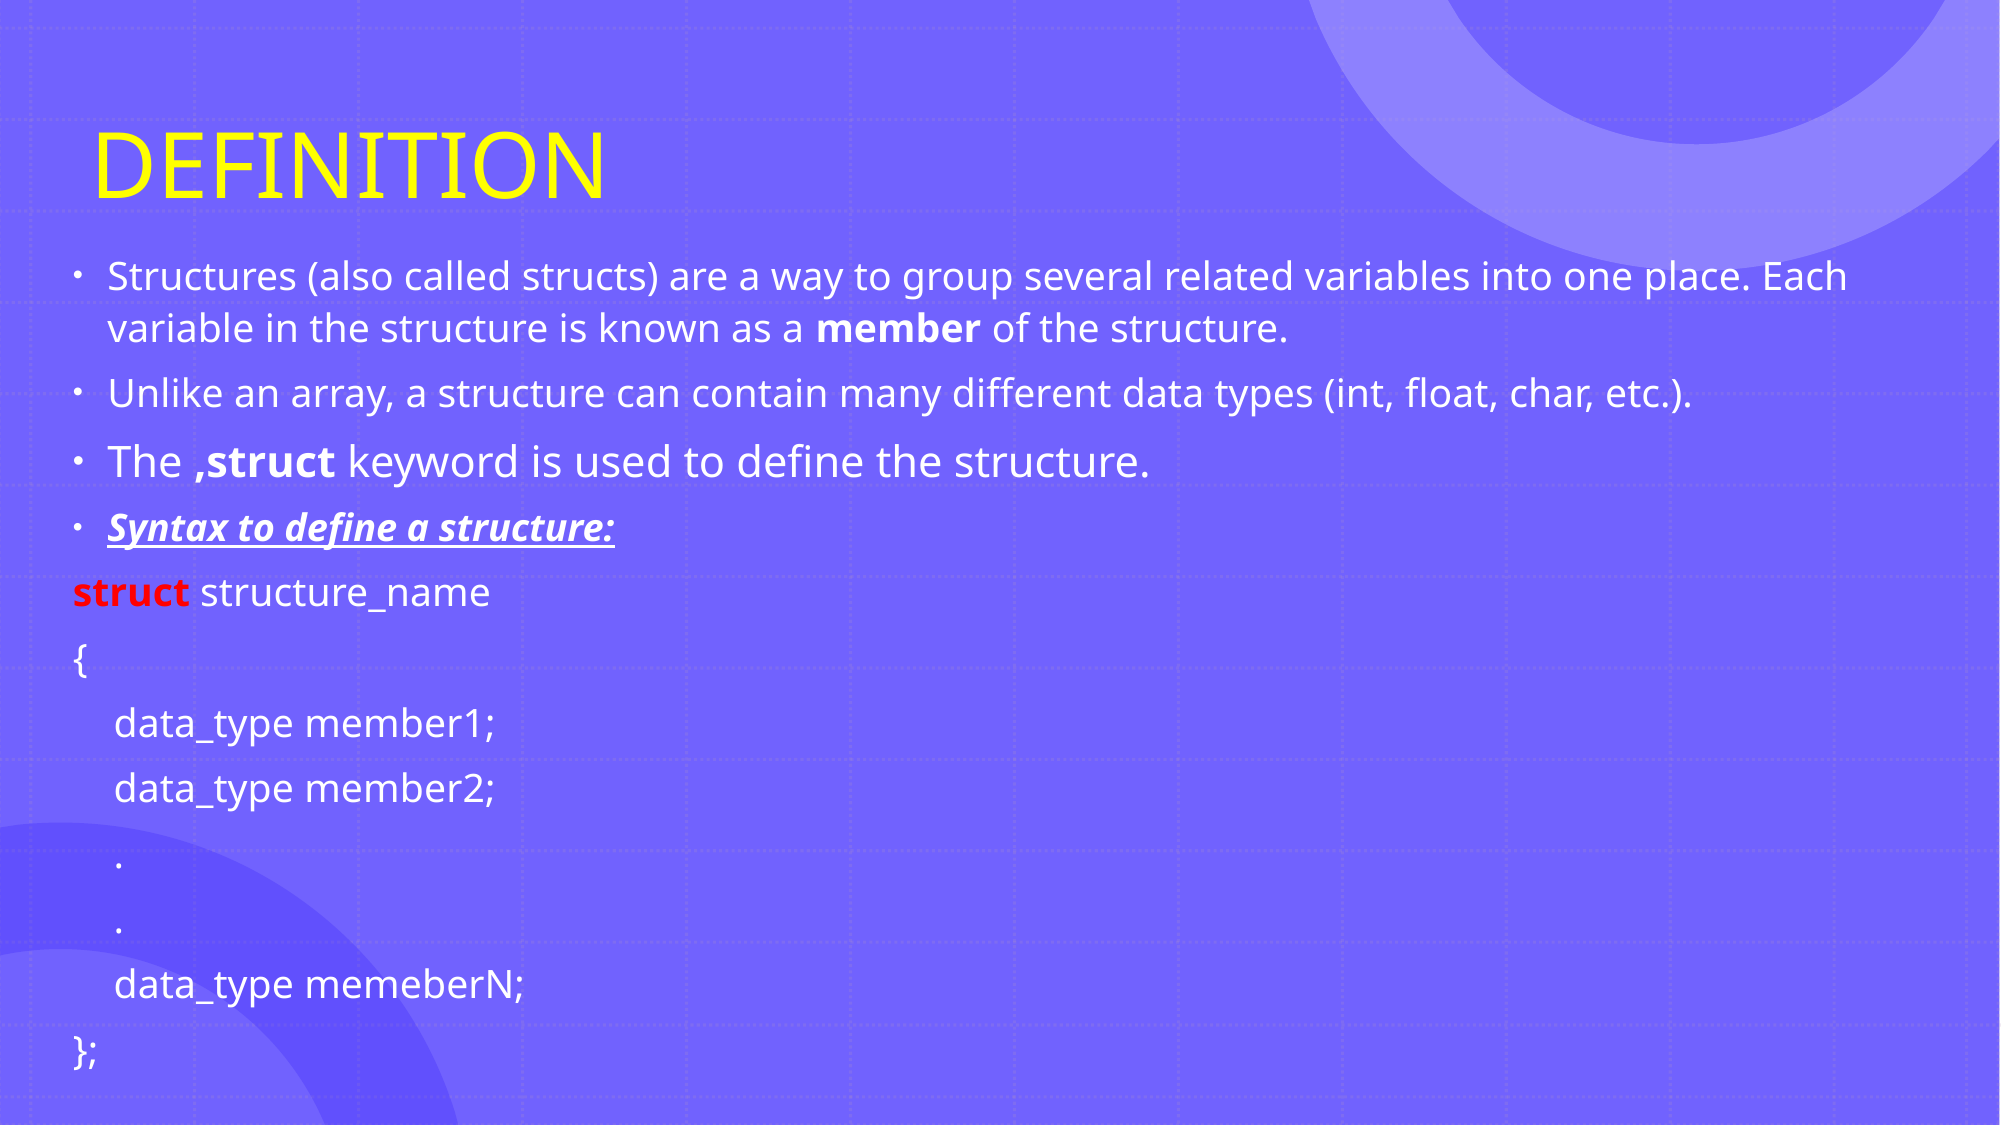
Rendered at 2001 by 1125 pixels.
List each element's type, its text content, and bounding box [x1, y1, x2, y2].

title DEFINITION [75, 59, 1834, 239]
list Structures (also called structs) are a way to group several related variables into one place. Each variable in the structure is known as a member of the structure. Unlike an array, a structure can contain many different data types (int, float, char, etc.). The ,struct keyword is used to define the structure. Syntax to define a structure: struct structure_name { data_type member1; data_type member2; . . data_type memeberN; }; [57, 239, 2000, 1083]
